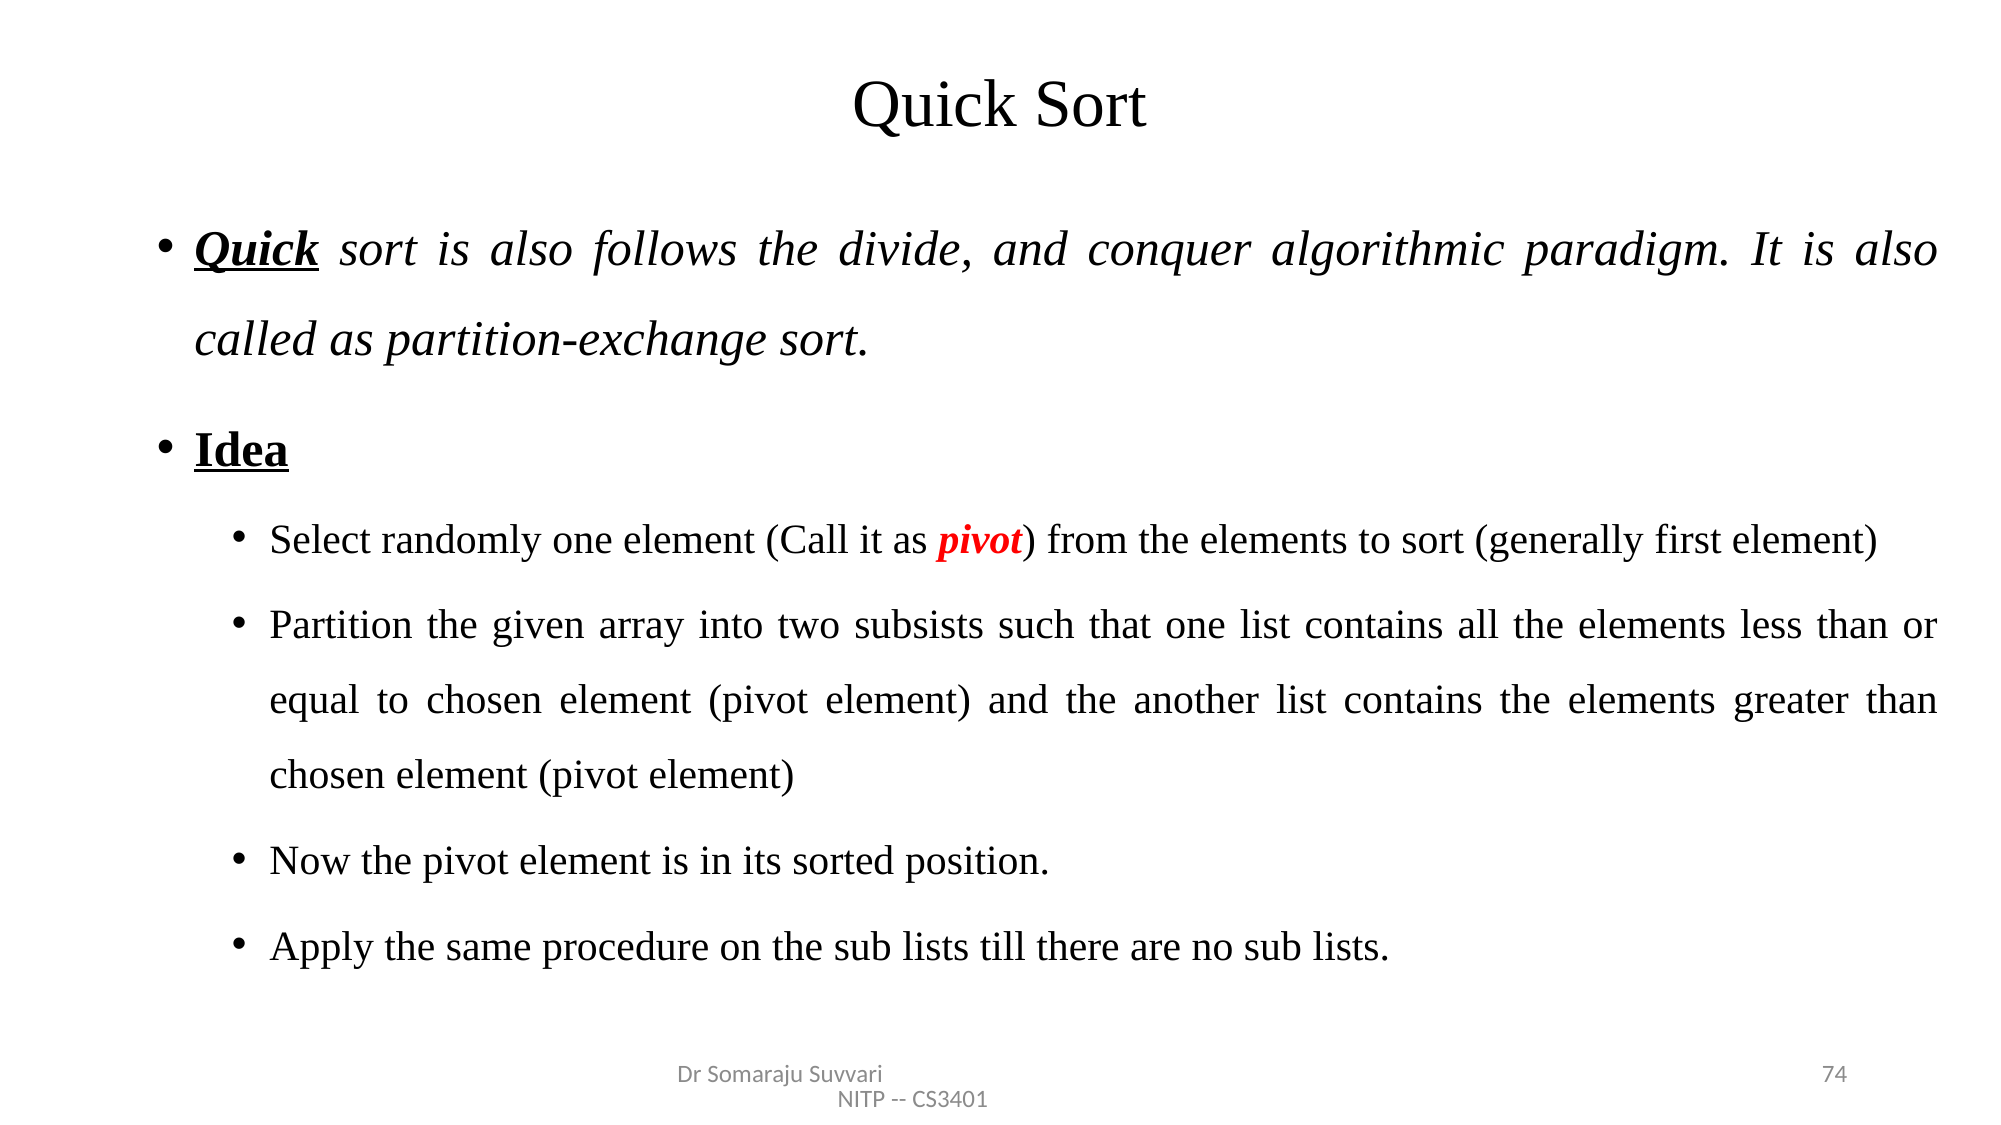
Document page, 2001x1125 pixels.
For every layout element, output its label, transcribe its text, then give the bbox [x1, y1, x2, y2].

slide_number 74 [1412, 1042, 1863, 1103]
footer Dr Somaraju Suvvari NITP -- CS3401 [662, 1042, 1338, 1103]
list Quick sort is also follows the divide, and conquer algorithmic paradigm. It is also called as partition-exchange sort. Idea Select randomly one element (Call it as pivot) from the elements to sort (generally first element) Partition the given array into two subsists such that one list contains all the elements less than or equal to chosen element (pivot element) and the another list contains the elements greater than chosen element (pivot element) Now the pivot element is in its sorted position. Apply the same procedure on the sub lists till there are no sub lists. [141, 177, 1955, 1014]
title Quick Sort [137, 59, 1863, 149]
